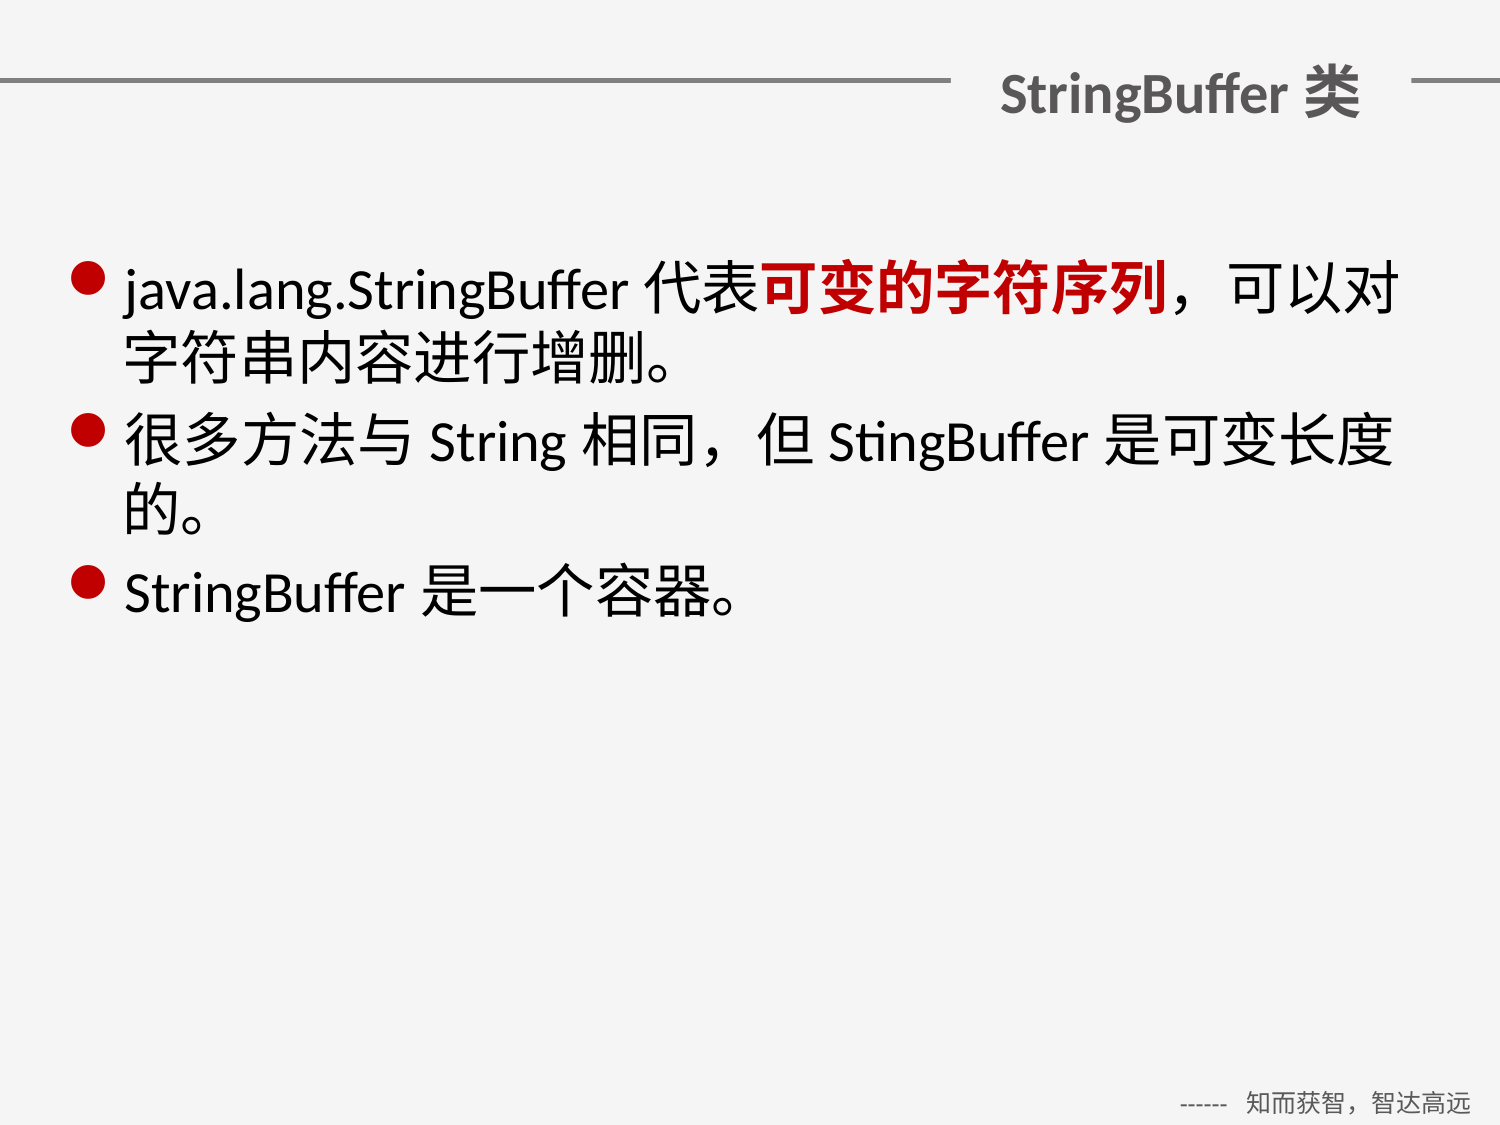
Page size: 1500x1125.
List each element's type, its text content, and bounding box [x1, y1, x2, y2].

list java.lang.StringBuffer代表可变的字符序列，可以对字符串内容进行增删。 很多方法与String相同，但StingBuffer是可变长度的。 StringBuffer是一个容器。 [51, 243, 1459, 627]
title StringBuffer类 [950, 42, 1412, 138]
